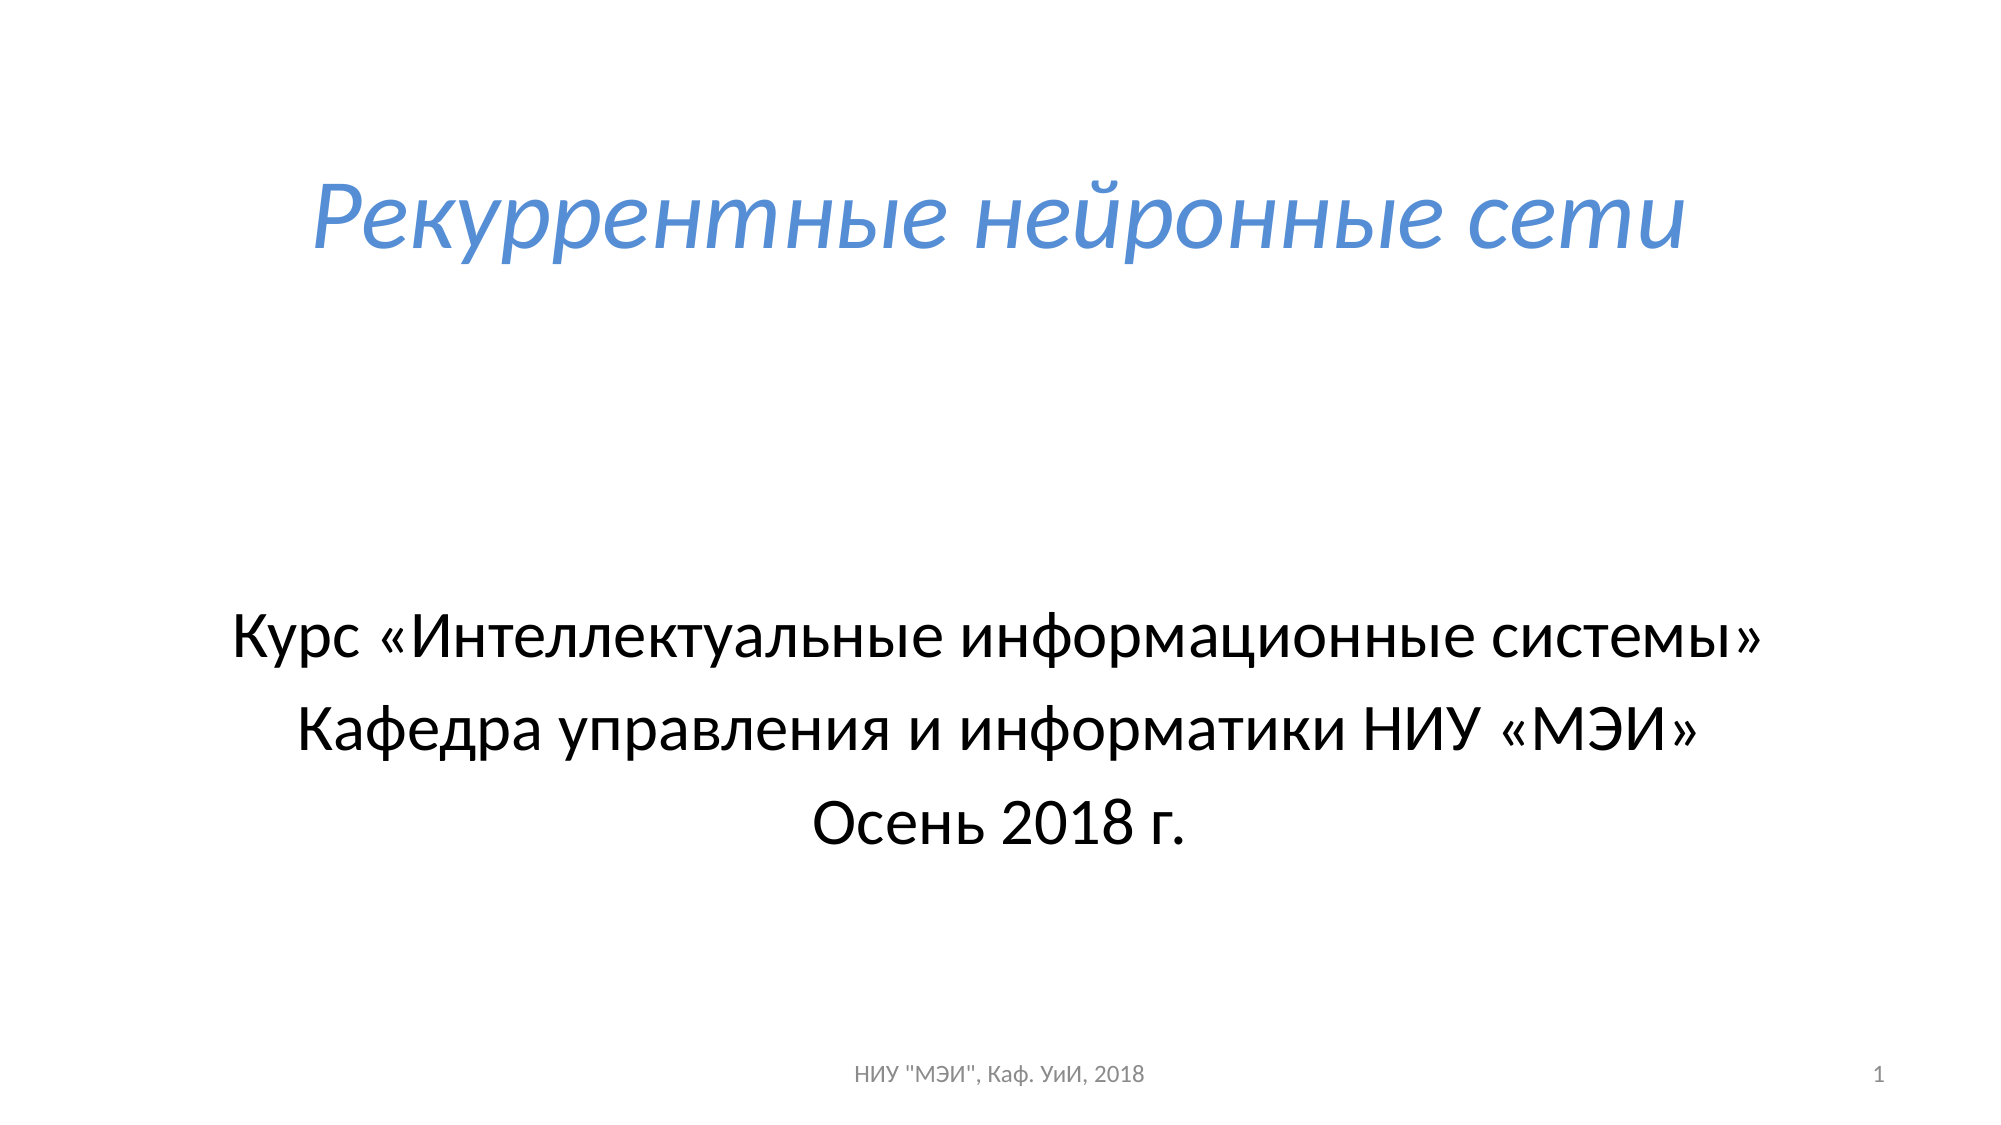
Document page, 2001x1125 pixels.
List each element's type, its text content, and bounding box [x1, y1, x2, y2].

list Курс «Интеллектуальные информационные системы» Кафедра управления и информатики НИУ «МЭИ» Осень 2018 г. [99, 583, 1900, 1005]
title Рекуррентные нейронные сети [99, 78, 1900, 339]
footer НИУ "МЭИ", Каф. УиИ, 2018 [683, 1042, 1317, 1103]
slide_number 1 [1433, 1042, 1900, 1103]
